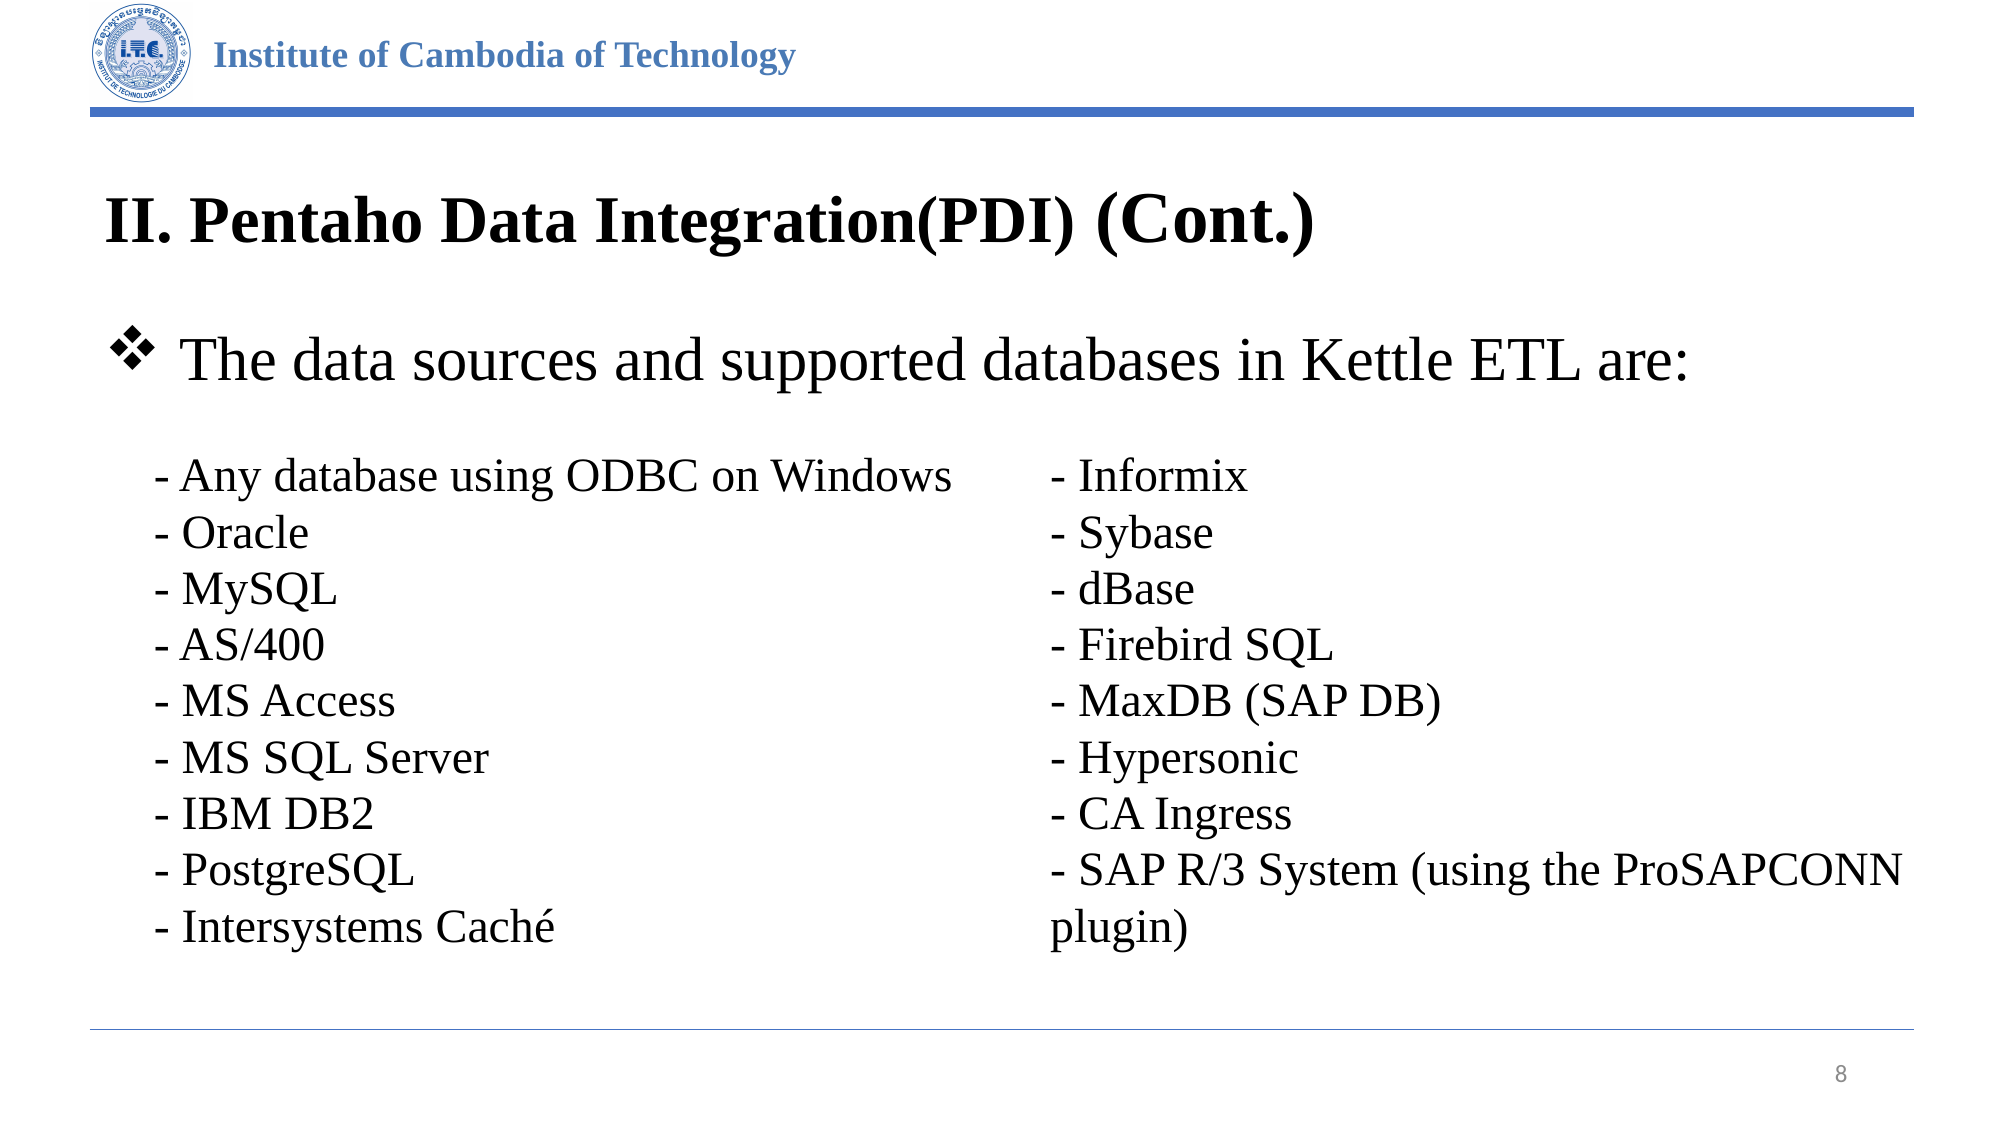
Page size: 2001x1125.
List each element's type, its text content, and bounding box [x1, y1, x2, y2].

picture [89, 2, 193, 104]
table_header - Any database using ODBC on Windows - Oracle - MySQL - AS/400 - MS Access - MS SQL Server - IBM DB2 - PostgreSQL - Intersystems Caché [139, 438, 1035, 984]
subtitle The data sources and supported databases in Kettle ETL are: [89, 310, 1915, 1013]
slide_number 8 [1412, 1042, 1863, 1103]
table_header - Informix - Sybase - dBase - Firebird SQL - MaxDB (SAP DB) - Hypersonic - CA Ingress - SAP R/3 System (using the ProSAPCONN plugin) [1035, 438, 1932, 984]
title II. Pentaho Data Integration(PDI) (Cont.) [89, 140, 1915, 298]
